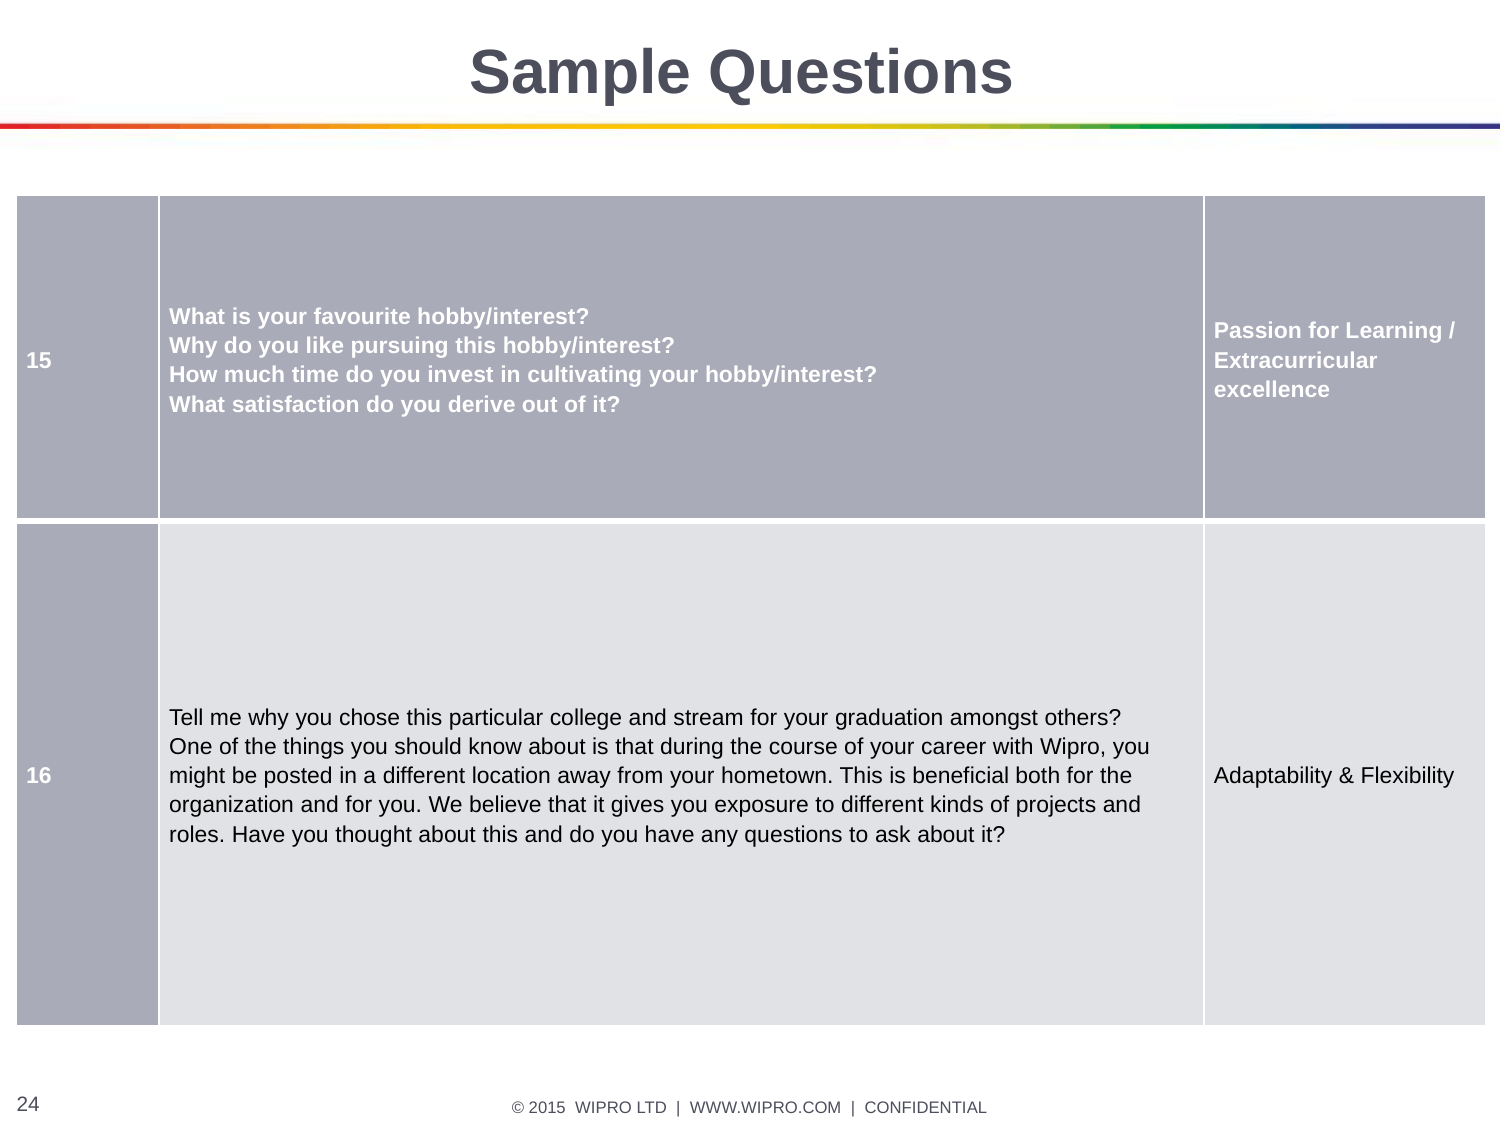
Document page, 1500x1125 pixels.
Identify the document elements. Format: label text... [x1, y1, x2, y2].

table_cell 16 [17, 524, 158, 1025]
table_cell Adaptability & Flexibility [1205, 524, 1485, 1025]
table_header Passion for Learning / Extracurricular excellence [1205, 196, 1485, 518]
table_cell Tell me why you chose this particular college and stream for your graduation amongst others? One of the things you should know about is that during the course of your career with Wipro, you might be posted in a different location away from your hometown. This is beneficial both for the organization and for you. We believe that it gives you exposure to different kinds of projects and roles. Have you thought about this and do you have any questions to ask about it? [160, 524, 1203, 1025]
table_header 15 [17, 196, 158, 518]
title Sample Questions [74, 22, 1426, 115]
picture [0, 0, 1500, 124]
picture [0, 129, 1500, 1125]
table_header What is your favourite hobby/interest? Why do you like pursuing this hobby/interest? How much time do you invest in cultivating your hobby/interest? What satisfaction do you derive out of it? [160, 196, 1203, 518]
